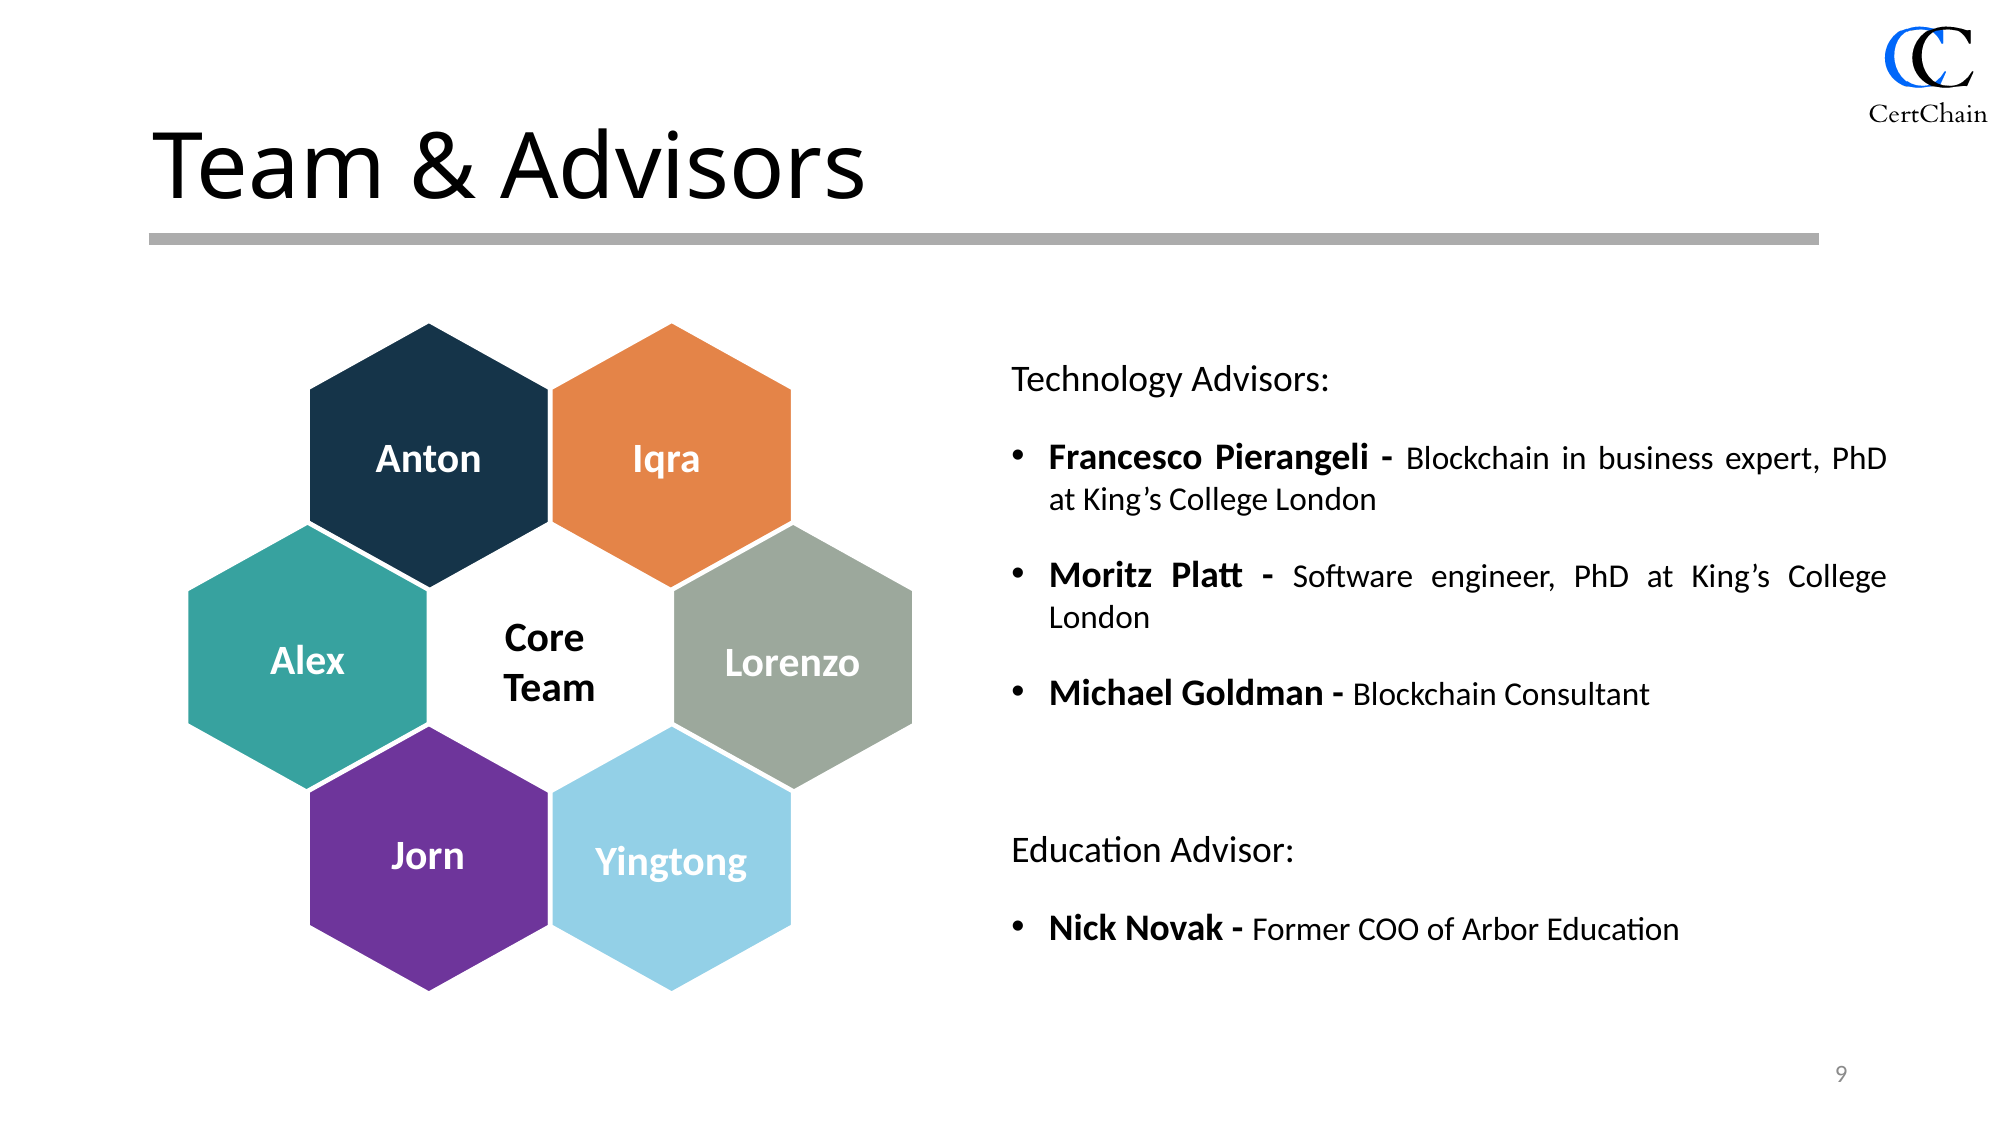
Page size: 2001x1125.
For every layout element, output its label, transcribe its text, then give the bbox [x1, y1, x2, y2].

list Technology Advisors: Francesco Pierangeli - Blockchain in business expert, PhD at King’s College London Moritz Platt - Software engineer, PhD at King’s College London Michael Goldman - Blockchain Consultant Education Advisor: Nick Novak - Former COO of Arbor Education [996, 346, 1903, 1066]
title Team & Advisors [137, 59, 1863, 278]
slide_number 9 [1412, 1042, 1863, 1103]
picture [1637, 0, 2001, 143]
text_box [185, 320, 915, 994]
